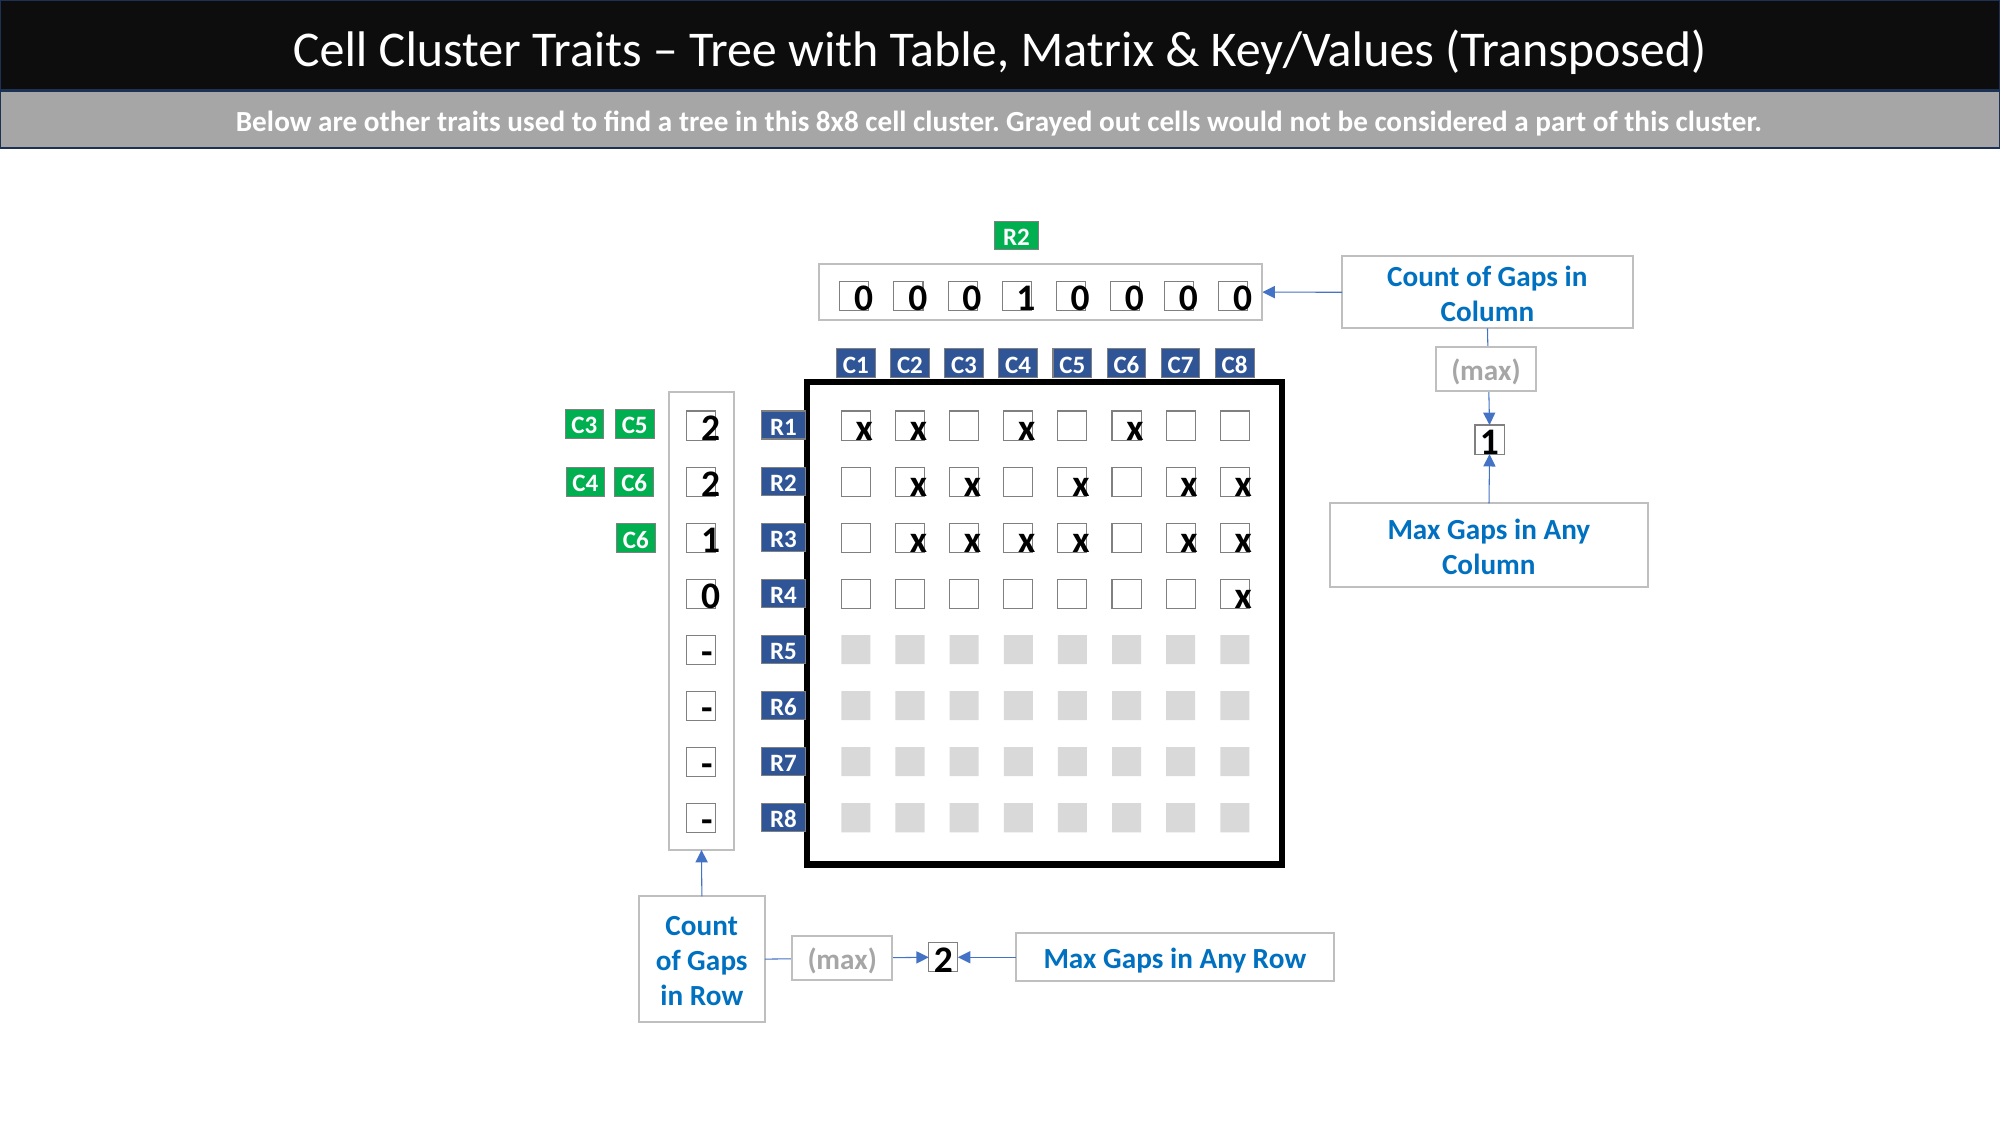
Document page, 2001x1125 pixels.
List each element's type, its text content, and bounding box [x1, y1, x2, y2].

text_box x [840, 410, 871, 441]
text_box C4 [998, 348, 1039, 379]
text_box 1 [1474, 424, 1505, 455]
text_box C1 [835, 348, 876, 379]
text_box x [1111, 410, 1142, 441]
text_box R6 [761, 690, 806, 720]
text_box [1057, 410, 1088, 441]
text_box R7 [761, 746, 806, 776]
text_box R2 [761, 466, 806, 496]
text_box R8 [761, 802, 806, 832]
text_box C7 [1160, 348, 1201, 379]
text_box R5 [761, 634, 806, 664]
text_box C5 [1052, 348, 1093, 379]
text_box R2 [994, 221, 1039, 251]
text_box (max) [791, 935, 893, 957]
text_box C6 [615, 522, 656, 554]
text_box R4 [761, 578, 806, 608]
text_box [668, 391, 735, 851]
text_box Count of Gaps in Column [1341, 255, 1634, 329]
text_box [949, 410, 980, 441]
text_box 2 [928, 942, 959, 973]
text_box (max) [791, 960, 893, 981]
text_box Cell Cluster Traits – Tree with Table, Matrix & Key/Values (Transposed) [0, 0, 2000, 89]
text_box [1165, 410, 1196, 441]
text_box C5 [614, 408, 655, 440]
text_box Count of Gaps in Row [638, 895, 766, 1023]
text_box C4 [565, 466, 606, 497]
text_box Max Gaps in Any Row [1015, 932, 1335, 982]
text_box C8 [1214, 348, 1255, 379]
text_box (max) [1435, 346, 1487, 392]
text_box x [1003, 410, 1034, 441]
text_box [1219, 410, 1250, 441]
text_box x [894, 410, 926, 441]
text_box [818, 263, 1263, 321]
text_box Max Gaps in Any Column [1329, 502, 1649, 588]
text_box C3 [944, 348, 984, 379]
text_box (max) [1490, 346, 1537, 392]
text_box C3 [564, 408, 605, 440]
text_box R1 [761, 410, 806, 440]
text_box [806, 381, 1283, 866]
text_box R3 [761, 522, 806, 552]
text_box C2 [890, 348, 930, 379]
text_box C6 [1106, 348, 1147, 379]
text_box C6 [614, 466, 655, 497]
text_box Below are other traits used to find a tree in this 8x8 cell cluster. Grayed out cells would not be considered a part of this cluster. [0, 89, 2000, 149]
